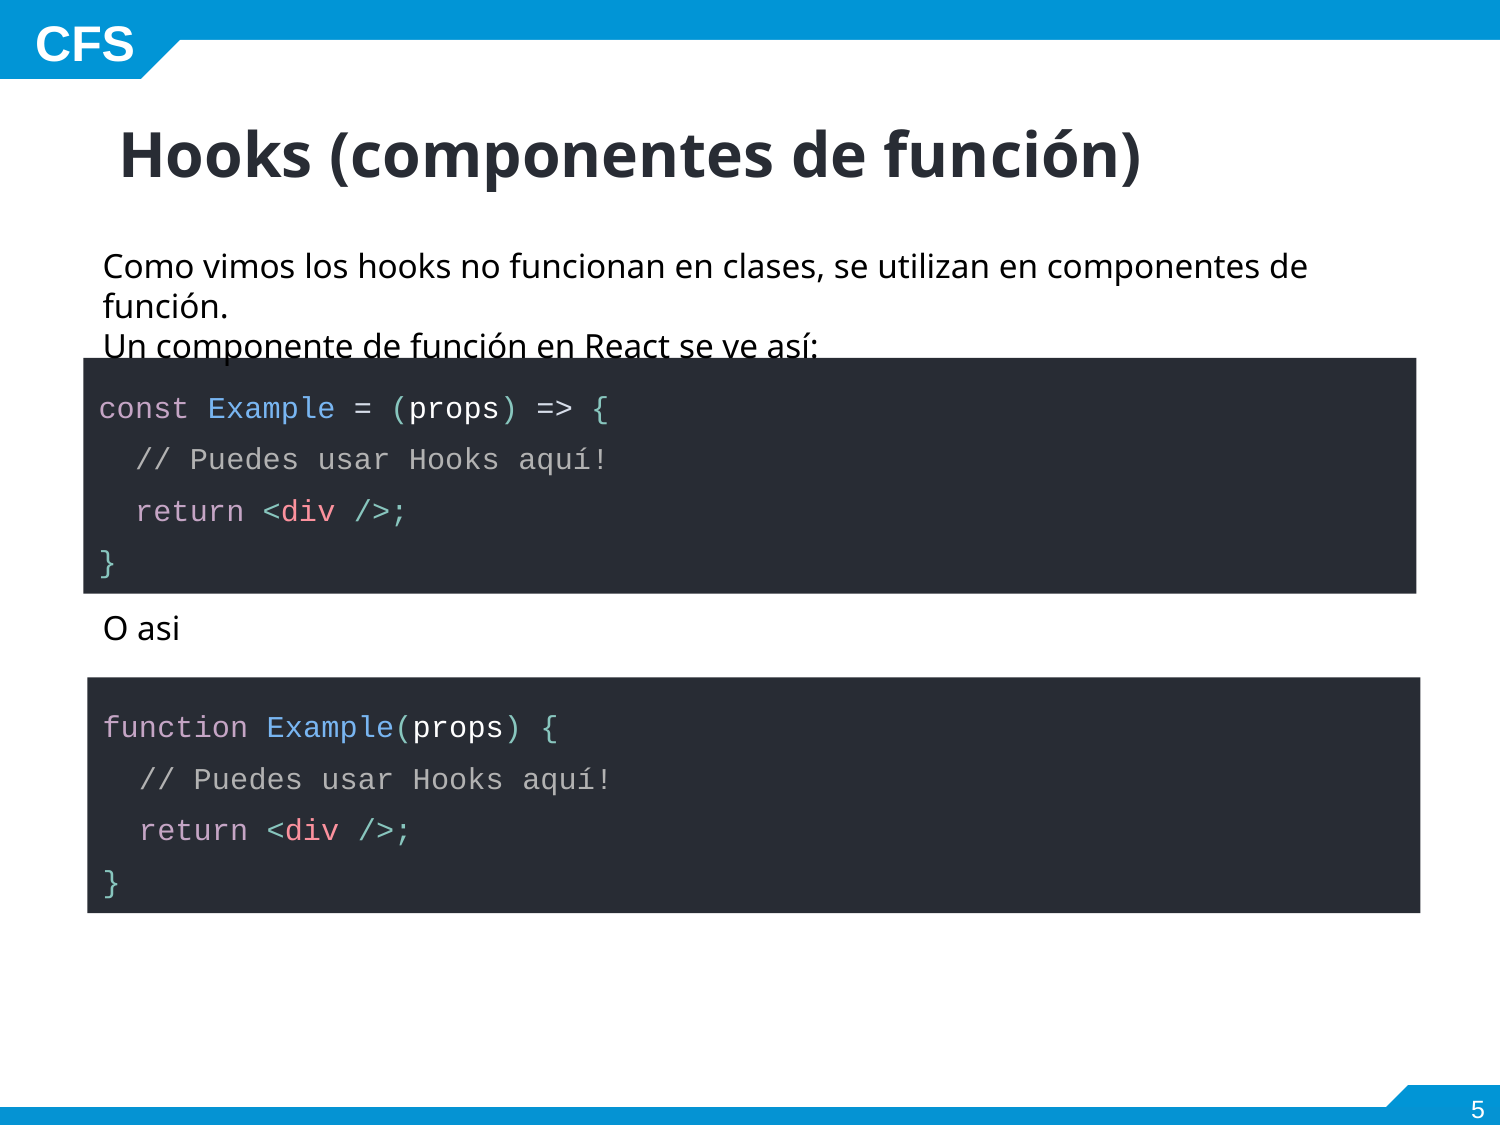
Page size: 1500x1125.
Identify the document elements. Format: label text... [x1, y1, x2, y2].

slide_number ‹#› [1408, 1078, 1500, 1125]
text_box function Example(props) { // Puedes usar Hooks aquí! return <div />; } [87, 677, 1421, 914]
text_box const Example = (props) => { // Puedes usar Hooks aquí! return <div />; } [83, 357, 1417, 594]
text_box Como vimos los hooks no funcionan en clases, se utilizan en componentes de función. Un componente de función en React se ve así: [87, 230, 1413, 381]
text_box O asi [87, 592, 1413, 663]
title Hooks (componentes de función) [103, 45, 1397, 230]
